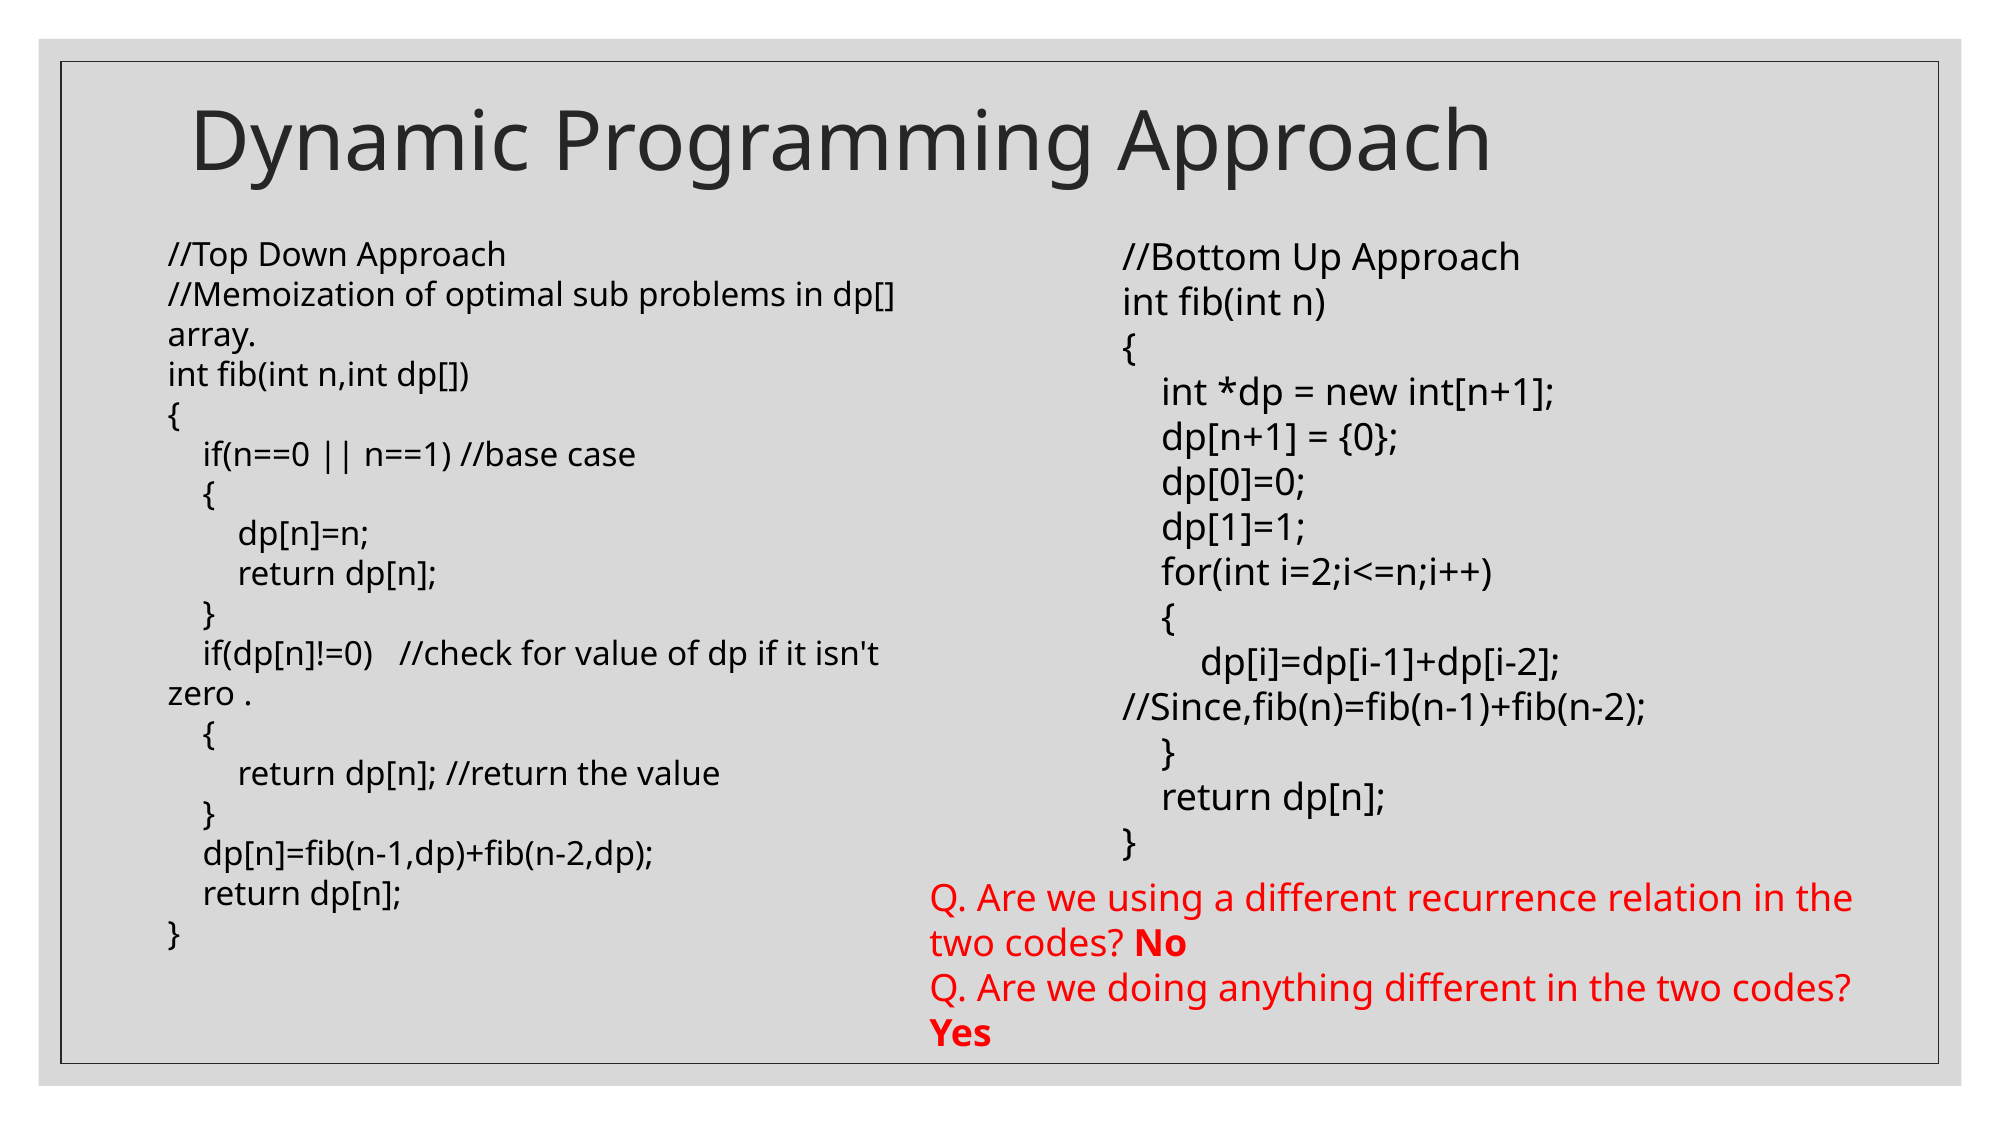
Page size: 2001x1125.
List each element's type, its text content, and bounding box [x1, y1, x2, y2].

text_box Q. Are we using a different recurrence relation in the two codes? No Q. Are we doing anything different in the two codes? Yes [914, 866, 1899, 1062]
text_box //Top Down Approach //Memoization of optimal sub problems in dp[] array. int fib(int n,int dp[]) { if(n==0 || n==1) //base case { dp[n]=n; return dp[n]; } if(dp[n]!=0) //check for value of dp if it isn't zero . { return dp[n]; //return the value } dp[n]=fib(n-1,dp)+fib(n-2,dp); return dp[n]; } [152, 225, 915, 959]
text_box //Bottom Up Approach int fib(int n) { int *dp = new int[n+1]; dp[n+1] = {0}; dp[0]=0; dp[1]=1; for(int i=2;i<=n;i++) { dp[i]=dp[i-1]+dp[i-2]; //Since,fib(n)=fib(n-1)+fib(n-2); } return dp[n]; } [1107, 225, 1848, 866]
title Dynamic Programming Approach [174, 61, 1825, 226]
